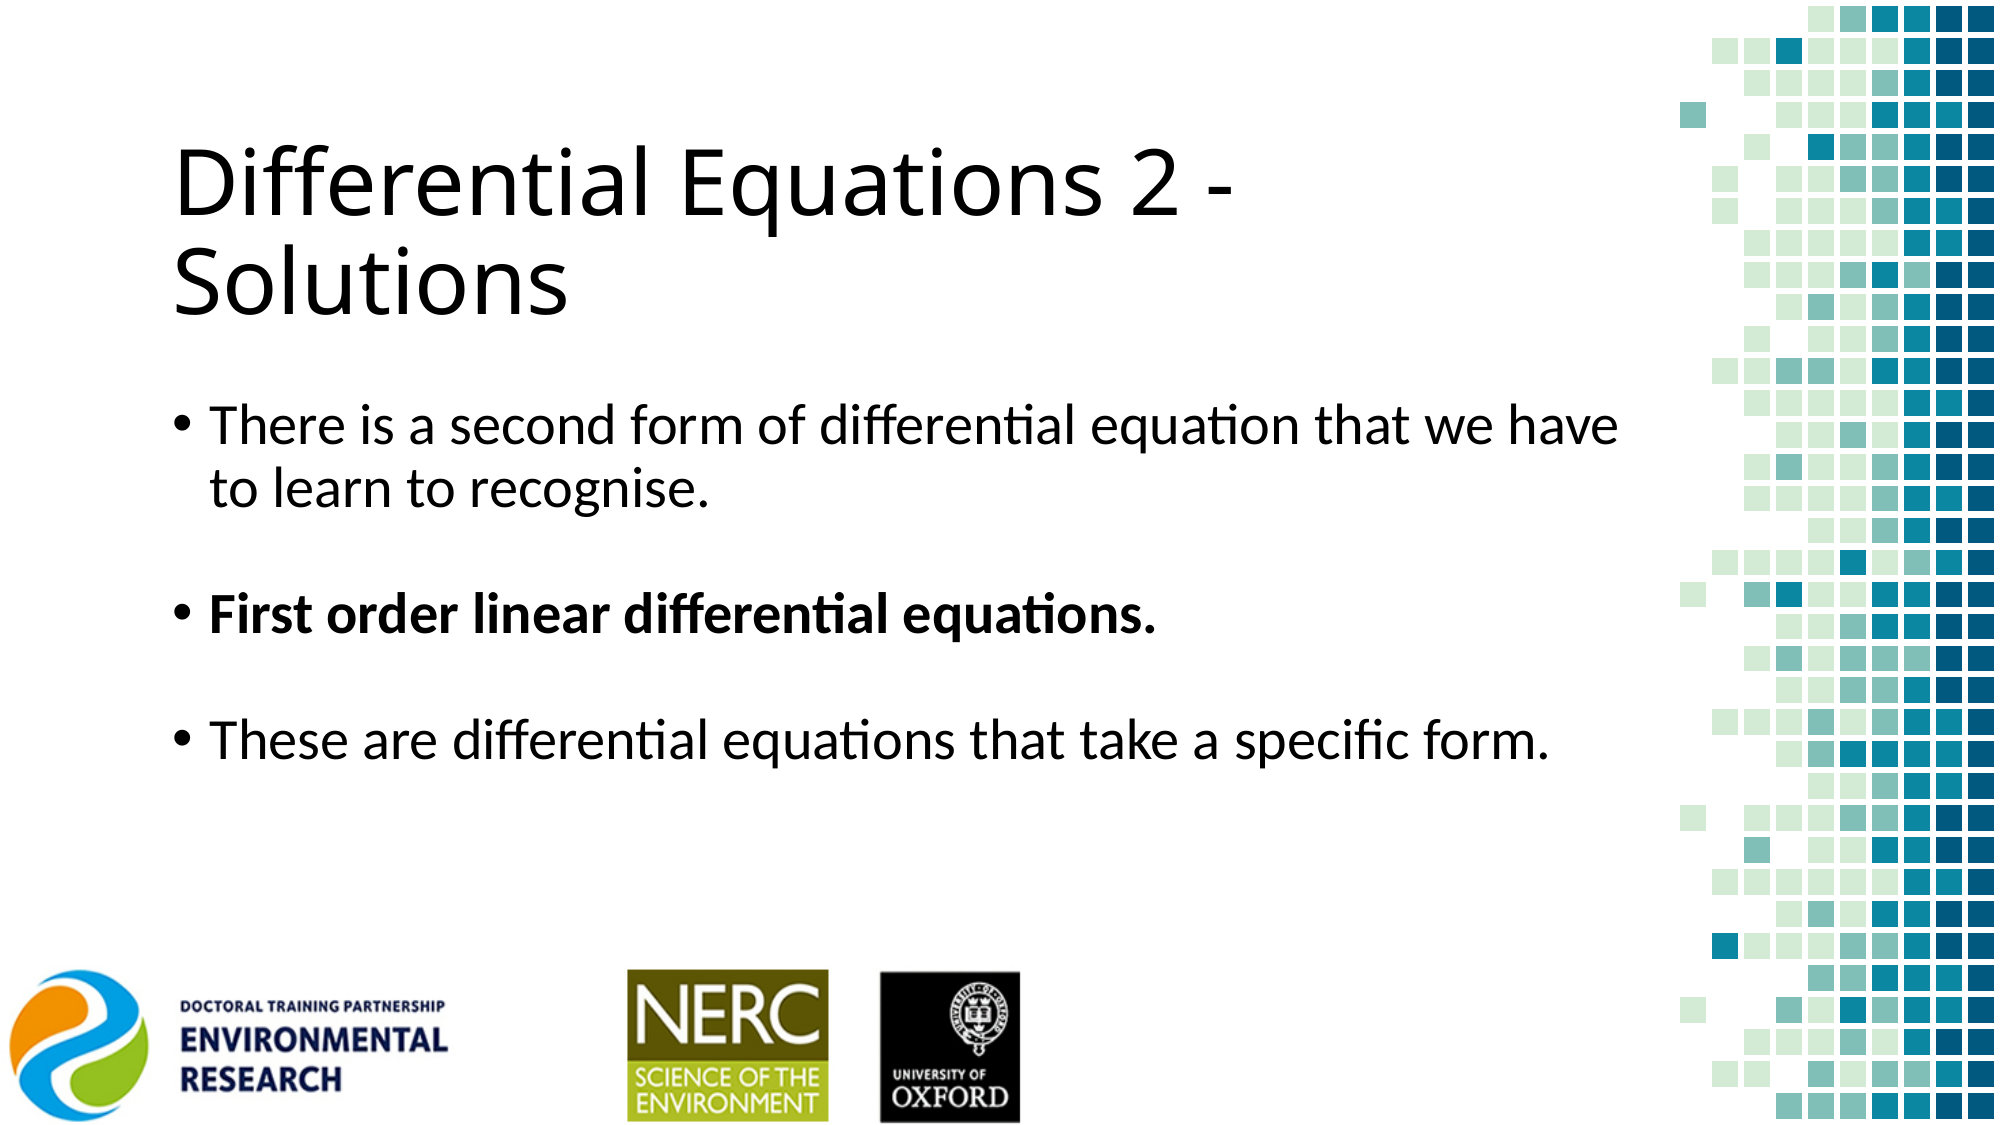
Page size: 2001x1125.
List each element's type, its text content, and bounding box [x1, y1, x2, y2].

title Differential Equations 2 - Solutions [157, 161, 1636, 350]
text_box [0, 964, 1676, 1125]
